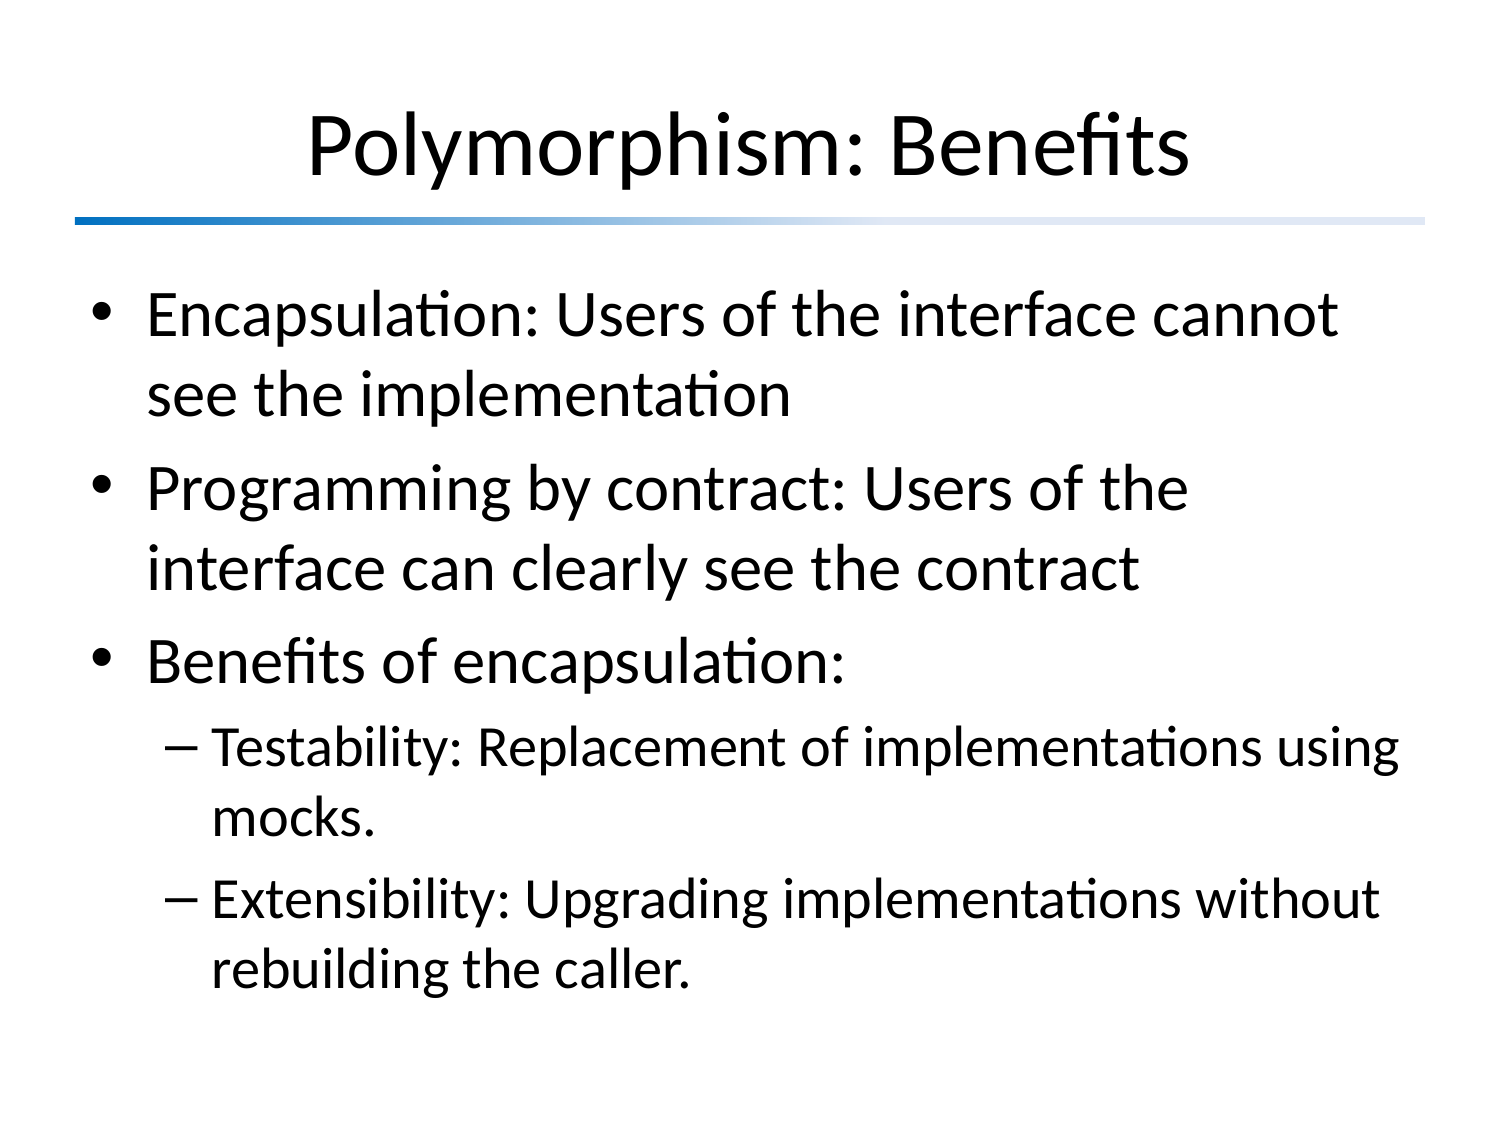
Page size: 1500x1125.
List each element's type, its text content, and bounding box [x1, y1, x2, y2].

title Polymorphism: Benefits [75, 45, 1425, 233]
list Encapsulation: Users of the interface cannot see the implementation Programming by contract: Users of the interface can clearly see the contract Benefits of encapsulation: Testability: Replacement of implementations using mocks. Extensibility: Upgrading implementations without rebuilding the caller. [75, 262, 1425, 1005]
